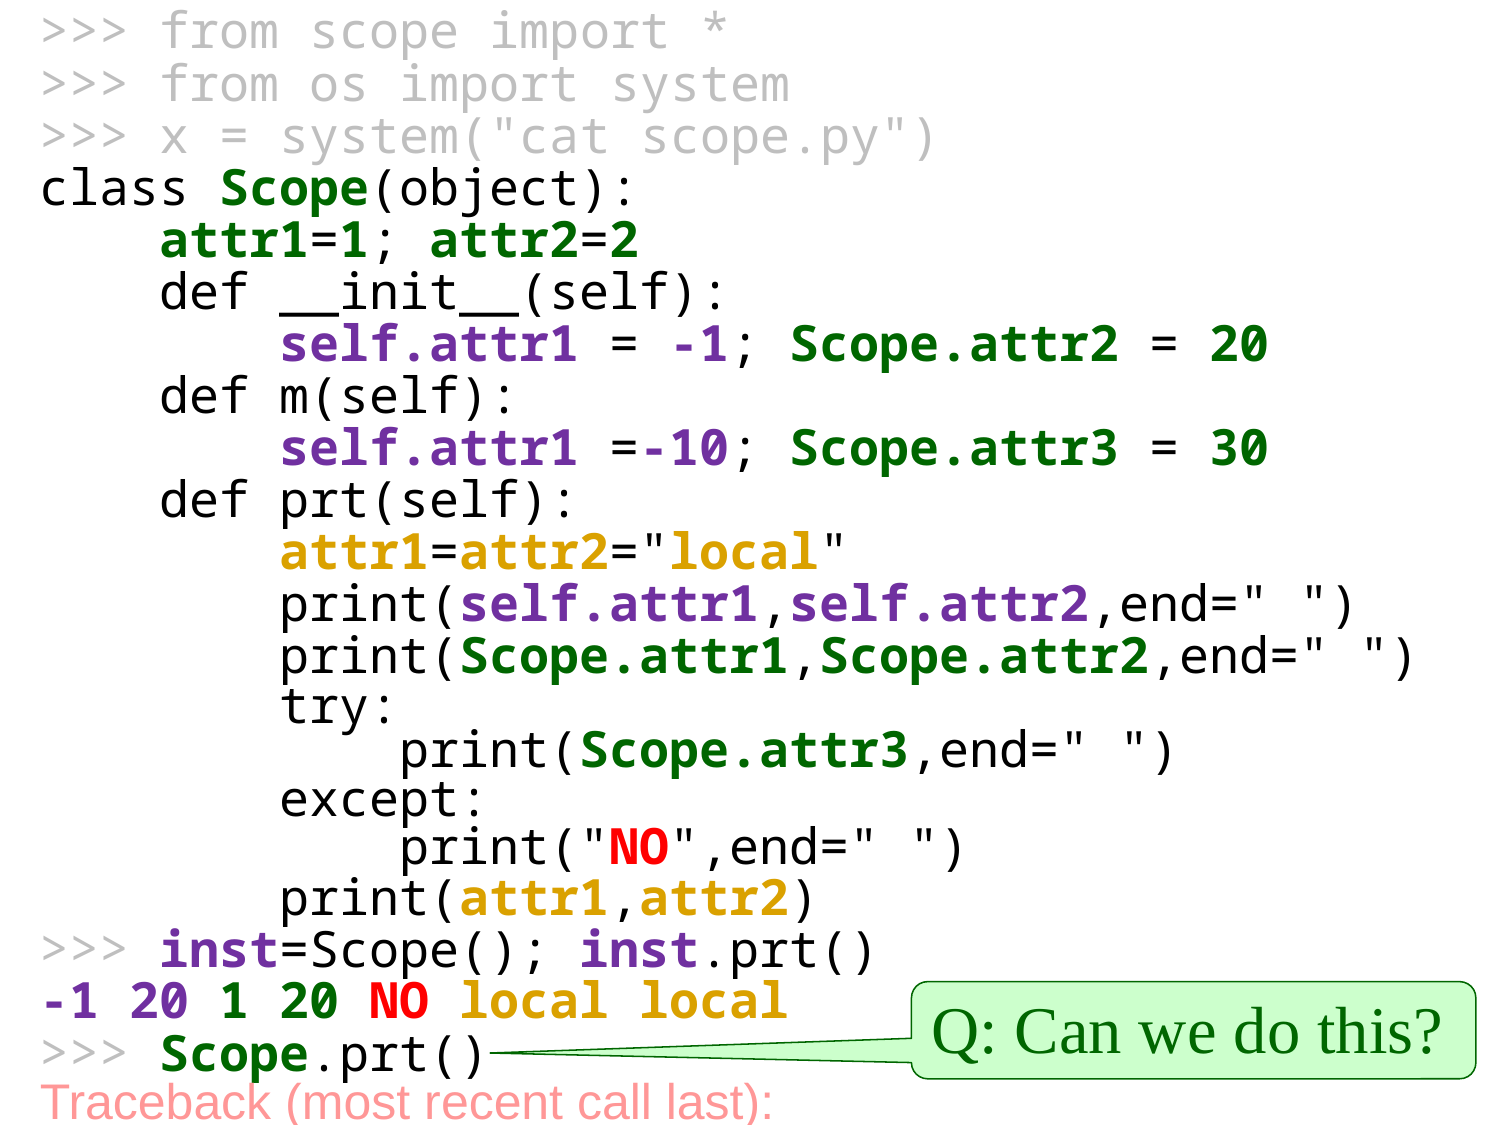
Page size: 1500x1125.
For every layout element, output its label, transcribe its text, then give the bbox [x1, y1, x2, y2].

text_box >>> >>> [24, 916, 150, 1089]
text_box Q: Can we do this? [490, 981, 1476, 1079]
text_box >>> from scope import * >>> from os import system >>> x = system("cat scope.py") class Scope(object): attr1=1; attr2=2 def __init__(self): self.attr1 = -1; Scope.attr2 = 20 def m(self): self.attr1 =-10; Scope.attr3 = 30 def prt(self): attr1=attr2="local" print(self.attr1,self.attr2,end=" ") print(Scope.attr1,Scope.attr2,end=" ") try: print(Scope.attr3,end=" ") except: print("NO",end=" ") print(attr1,attr2) inst=Scope(); inst.prt() -1 20 1 20 NO local local Scope.prt() Traceback (most recent call last): [24, 0, 1500, 1125]
